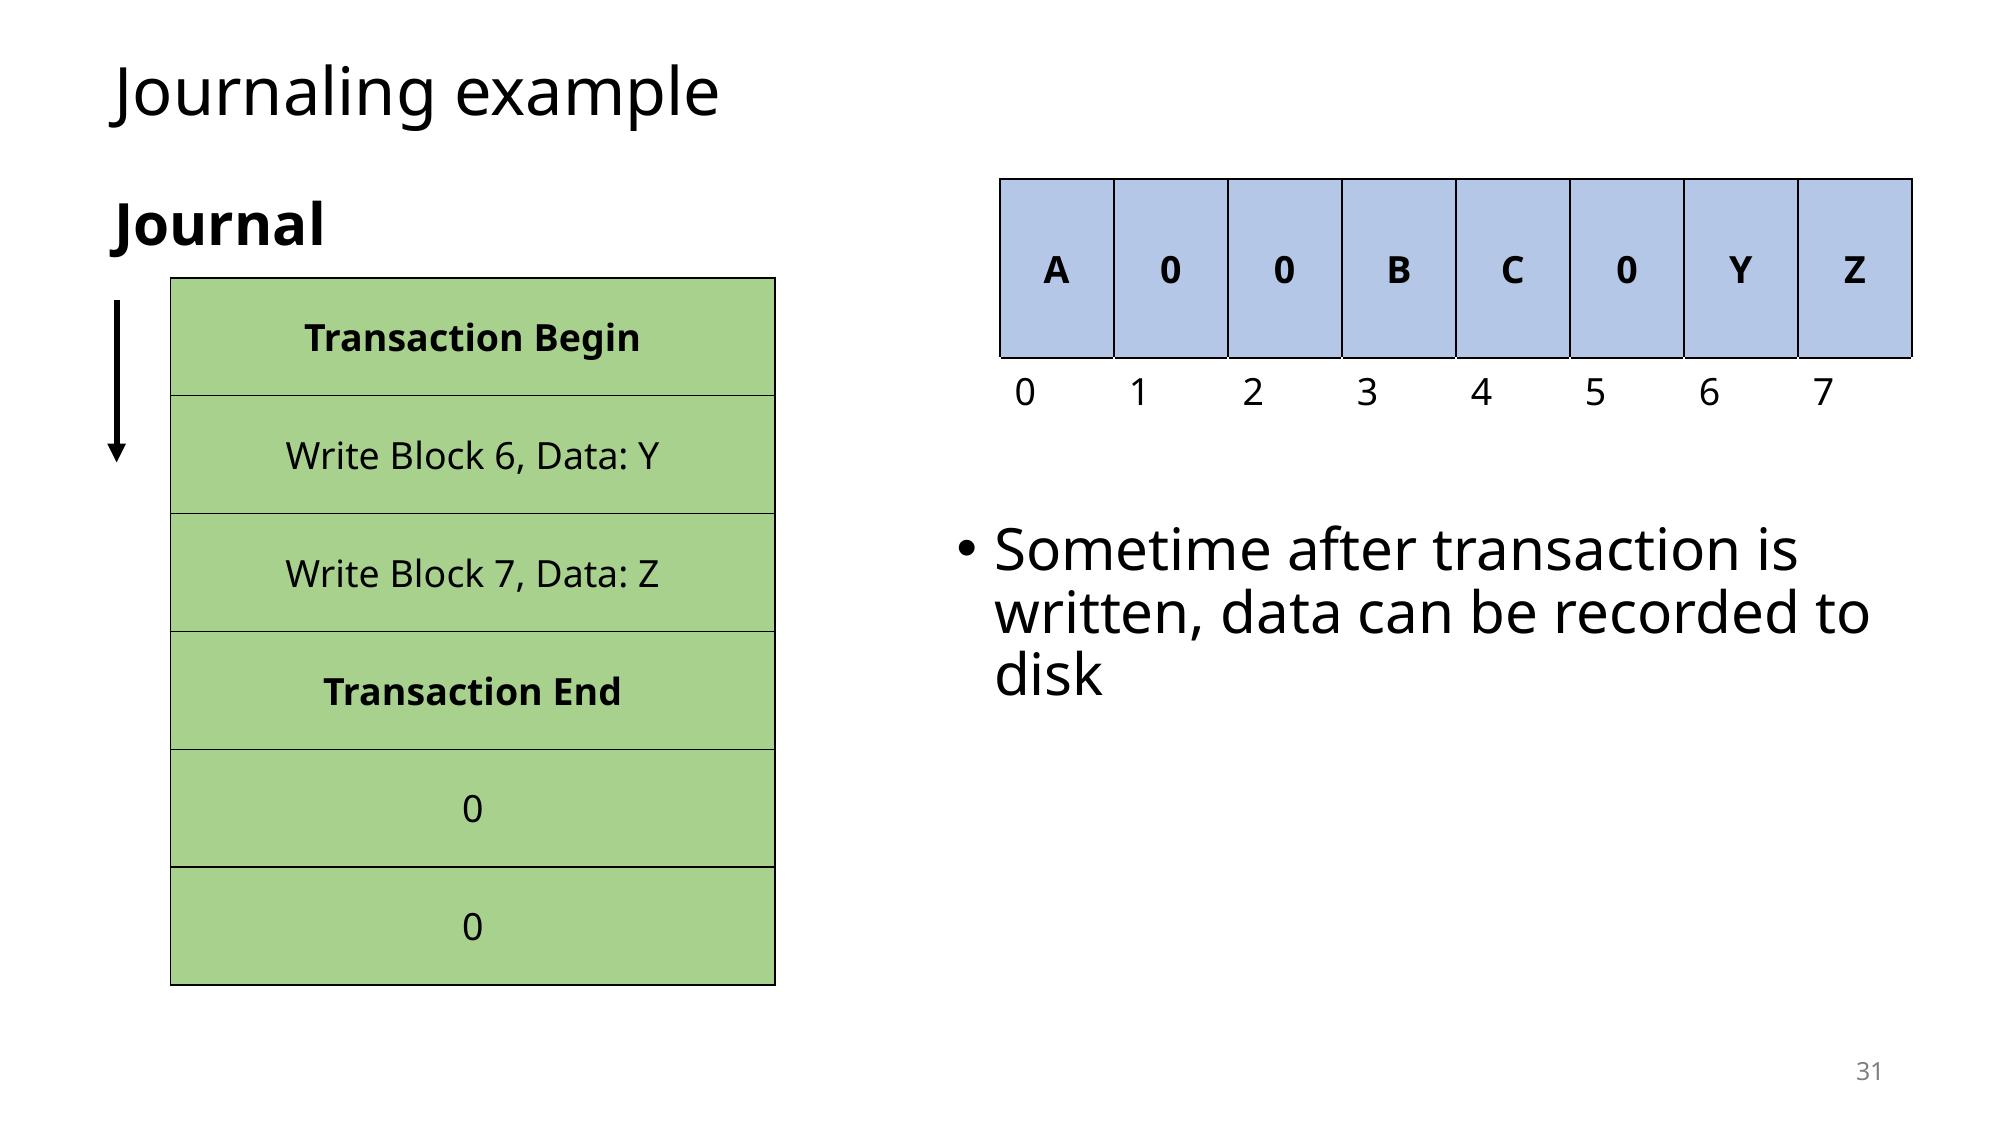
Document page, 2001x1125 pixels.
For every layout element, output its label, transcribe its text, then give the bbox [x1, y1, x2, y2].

table_cell 1 [1115, 359, 1227, 438]
table_header A [1001, 180, 1113, 357]
title Journaling example [99, 37, 1900, 150]
table_cell Write Block 6, Data: Y [171, 396, 774, 513]
slide_number 31 [1749, 1042, 1900, 1103]
table_header B [1343, 180, 1455, 357]
table_cell 0 [171, 868, 774, 984]
table_header 0 [1115, 180, 1227, 357]
table_cell 5 [1571, 359, 1683, 438]
table_cell Transaction End [171, 632, 774, 749]
table_header 0 [1229, 180, 1341, 357]
table_header 0 [1571, 180, 1683, 357]
table_header Y [1685, 180, 1797, 357]
list Sometime after transaction is written, data can be recorded to disk [941, 512, 1901, 1013]
table_cell 2 [1229, 359, 1341, 438]
list Journal [99, 187, 963, 1013]
table_cell Write Block 7, Data: Z [171, 514, 774, 631]
table_header Z [1799, 180, 1911, 357]
table_cell 3 [1343, 359, 1455, 438]
table_cell 0 [171, 750, 774, 866]
table_header C [1457, 180, 1569, 357]
table_header Transaction Begin [171, 279, 774, 395]
table_cell 6 [1685, 359, 1797, 438]
table_cell 7 [1799, 359, 1911, 438]
table_cell 4 [1457, 359, 1569, 438]
table_cell 0 [1001, 359, 1113, 438]
